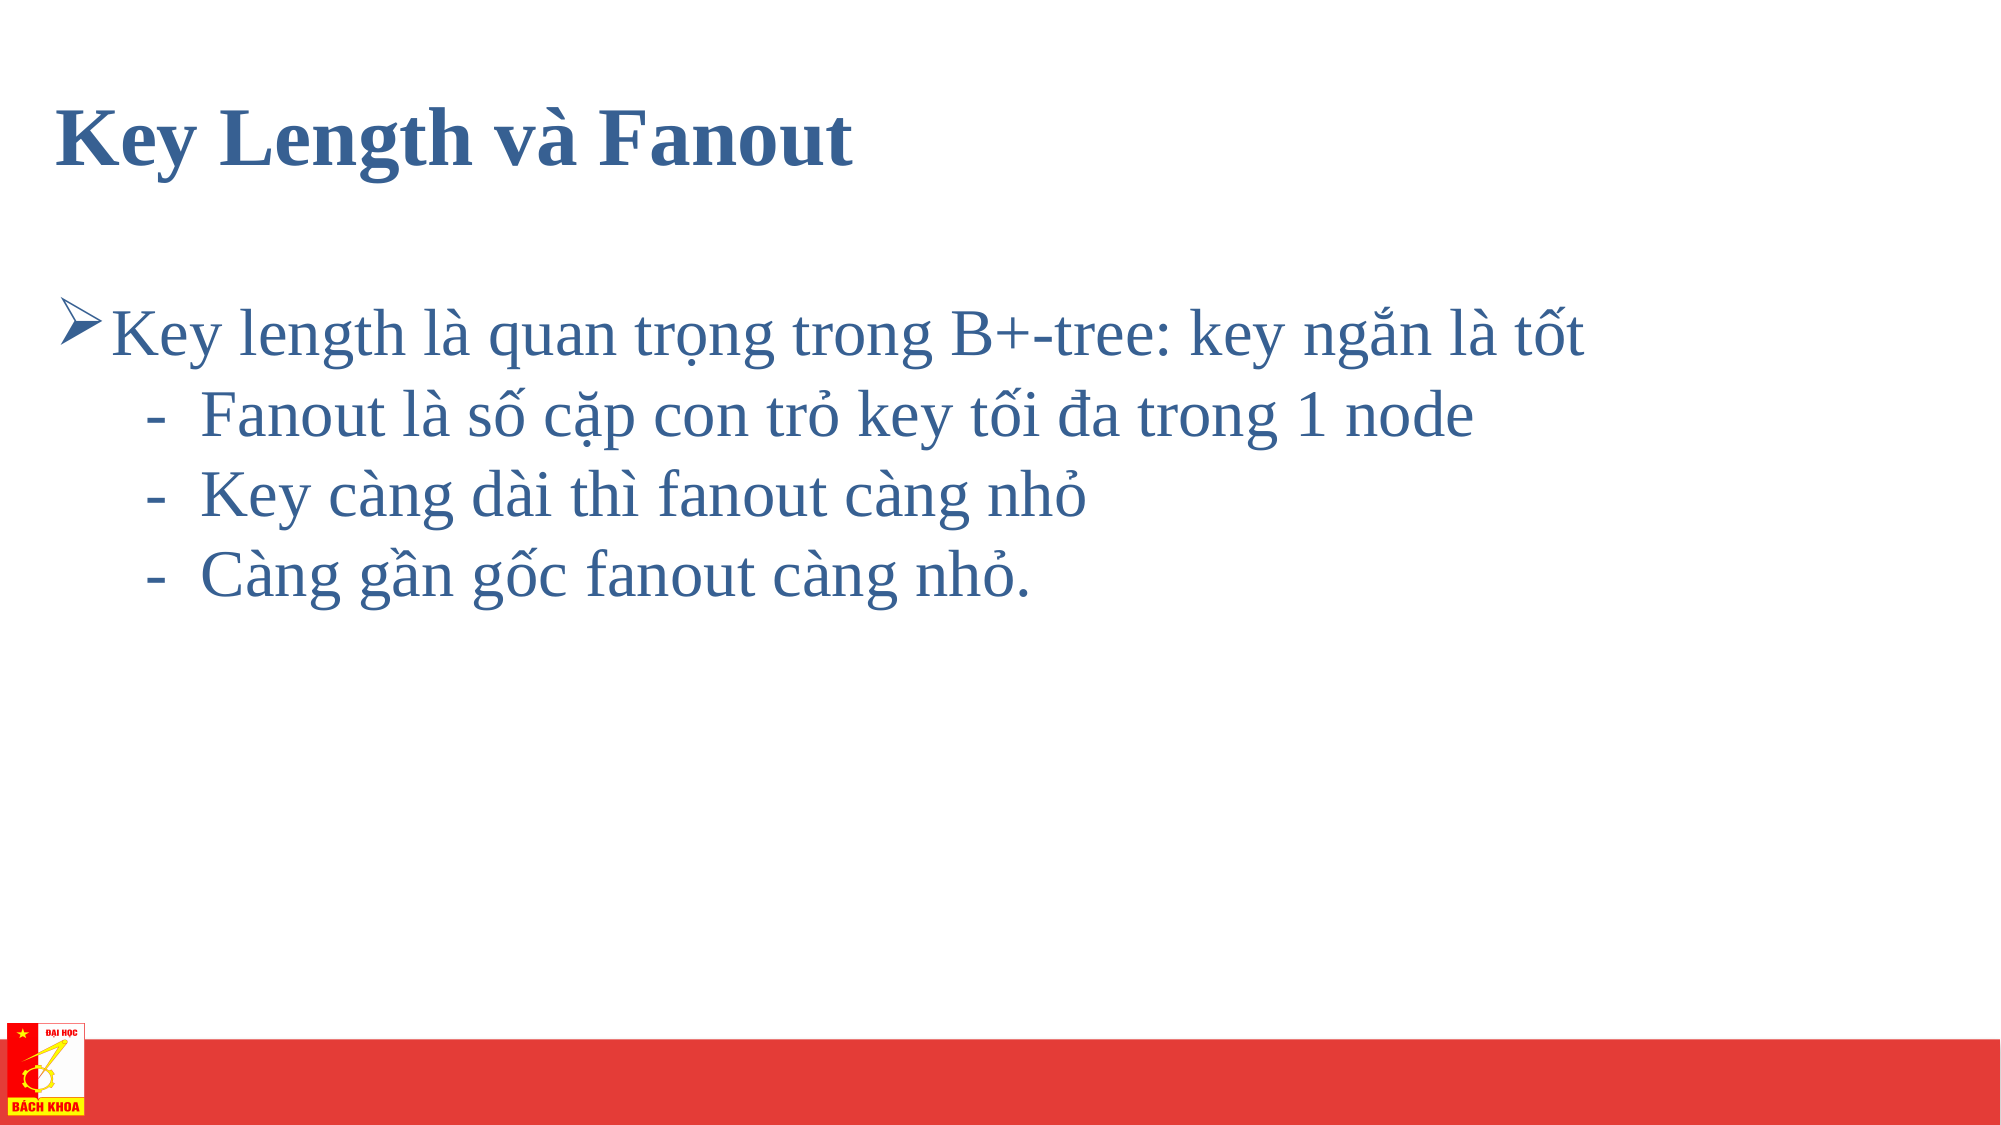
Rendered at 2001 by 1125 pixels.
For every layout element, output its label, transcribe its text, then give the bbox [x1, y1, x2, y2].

list Key Length và Fanout Key length là quan trọng trong B+-tree: key ngắn là tốt - Fanout là số cặp con trỏ key tối đa trong 1 node - Key càng dài thì fanout càng nhỏ - Càng gần gốc fanout càng nhỏ. [40, 75, 1960, 1005]
picture [7, 1023, 85, 1116]
